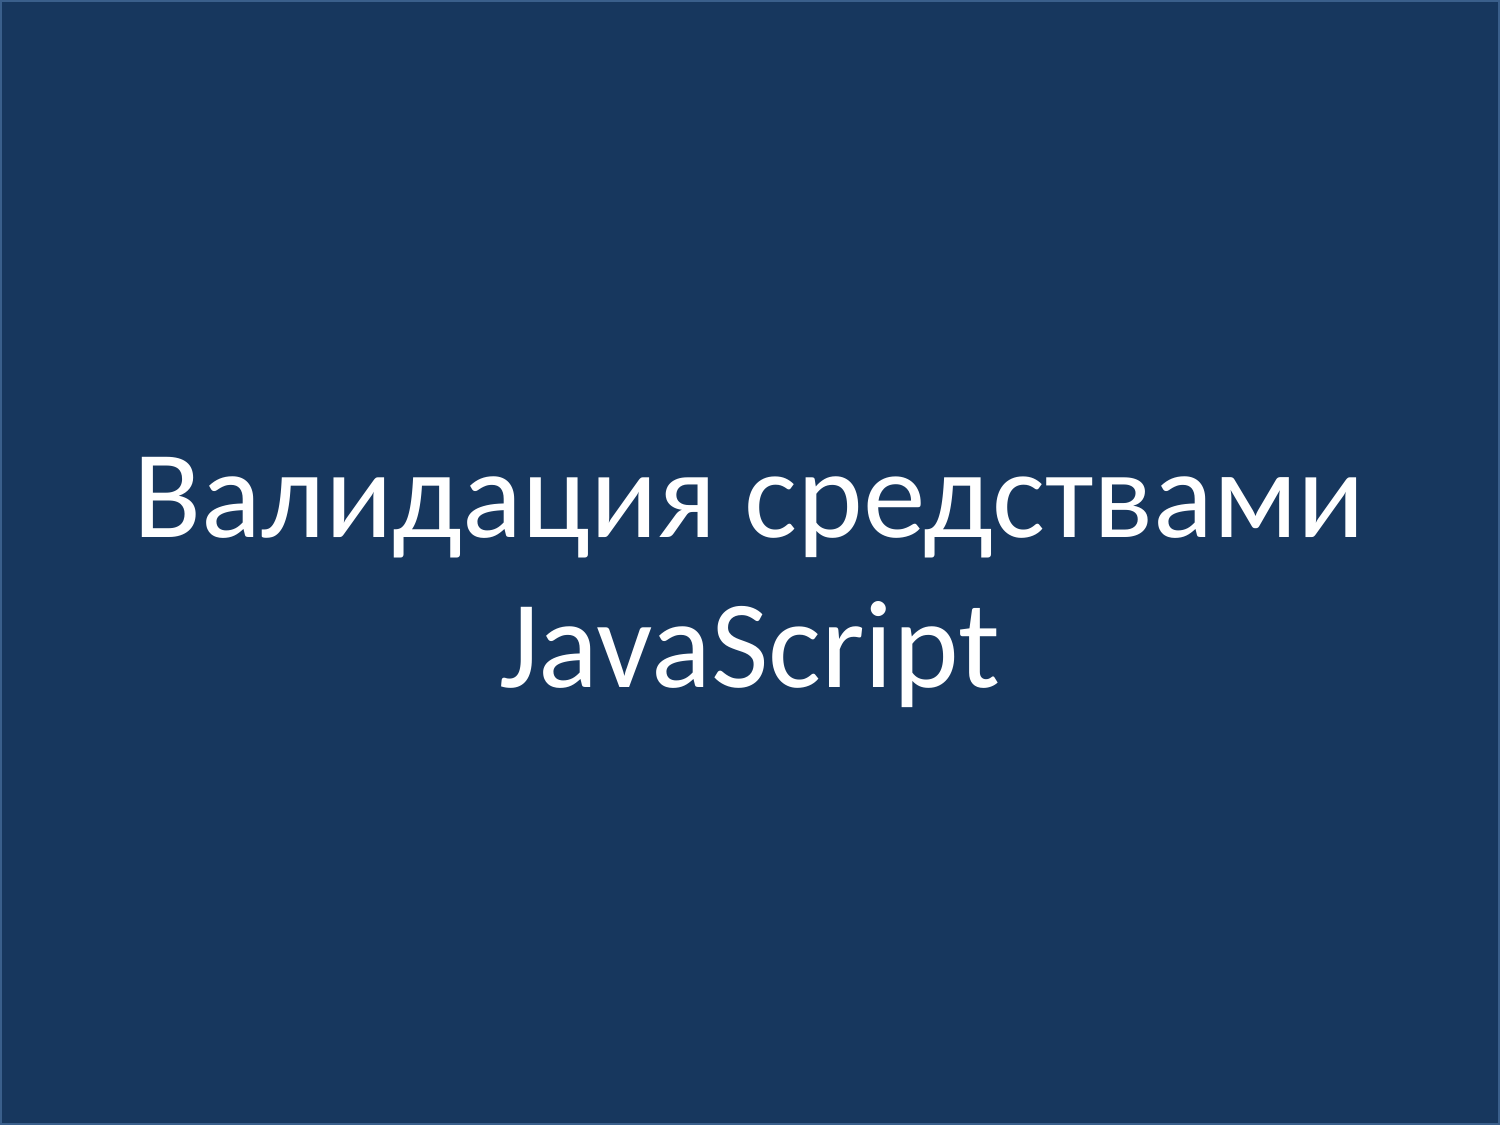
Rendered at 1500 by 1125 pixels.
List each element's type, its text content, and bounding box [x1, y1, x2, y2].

text_box Валидация средствами JavaScript [0, 0, 1500, 1125]
